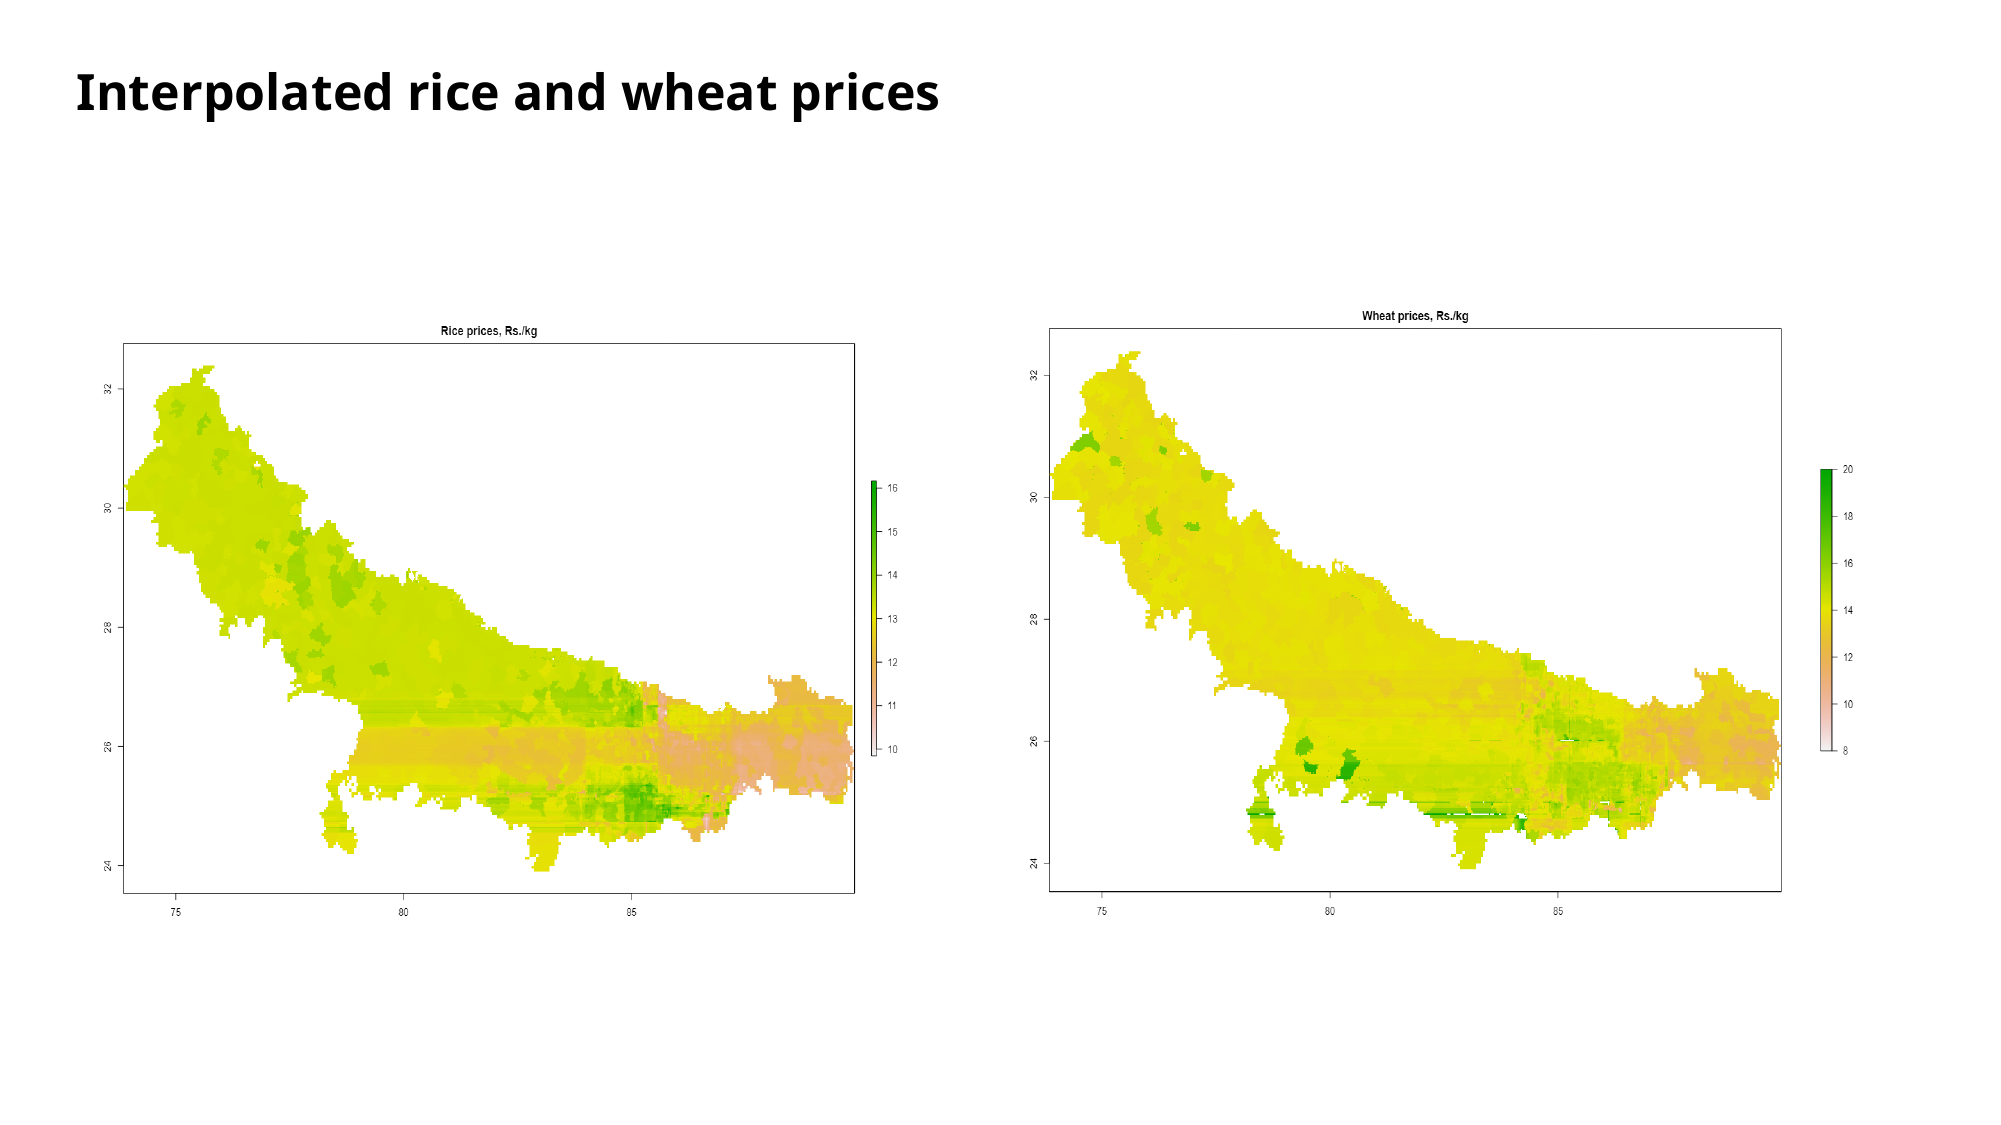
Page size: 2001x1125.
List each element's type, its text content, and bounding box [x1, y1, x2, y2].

text_box Interpolated rice and wheat prices [62, 52, 1053, 128]
picture [73, 277, 1927, 967]
